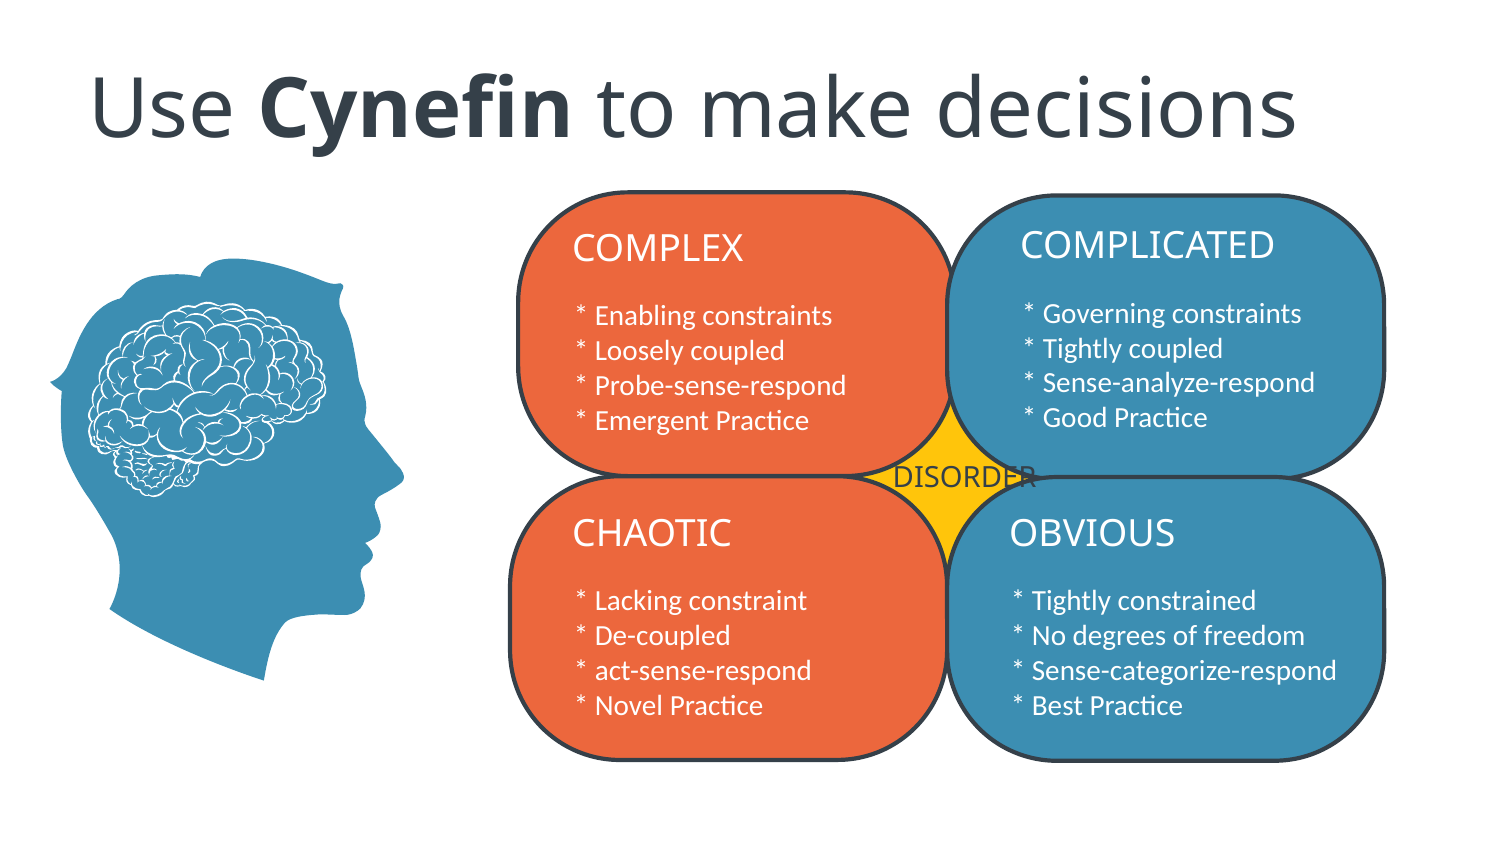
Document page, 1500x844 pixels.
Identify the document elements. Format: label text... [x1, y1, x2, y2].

text_box [945, 193, 1387, 478]
text_box [867, 474, 877, 481]
text_box COMPLEX [557, 216, 900, 277]
text_box [945, 474, 1387, 763]
text_box DISORDER [877, 451, 1062, 502]
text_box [49, 256, 408, 681]
text_box * Enabling constraints * Loosely coupled * Probe-sense-respond * Emergent Practice [559, 288, 900, 444]
text_box [913, 502, 982, 561]
text_box * Governing constraints * Tightly coupled * Sense-analyze-respond * Good Practice [1007, 286, 1348, 442]
text_box [516, 190, 952, 477]
title Use Cynefin to make decisions [73, 33, 1425, 175]
text_box CHAOTIC [557, 501, 900, 562]
text_box * Lacking constraint * De-coupled * act-sense-respond * Novel Practice [559, 573, 900, 729]
text_box OBVIOUS [994, 501, 1337, 562]
text_box [507, 474, 947, 763]
text_box * Tightly constrained * No degrees of freedom * Sense-categorize-respond * Best Practice [996, 573, 1359, 729]
text_box COMPLICATED [1005, 213, 1348, 274]
text_box [920, 407, 979, 451]
